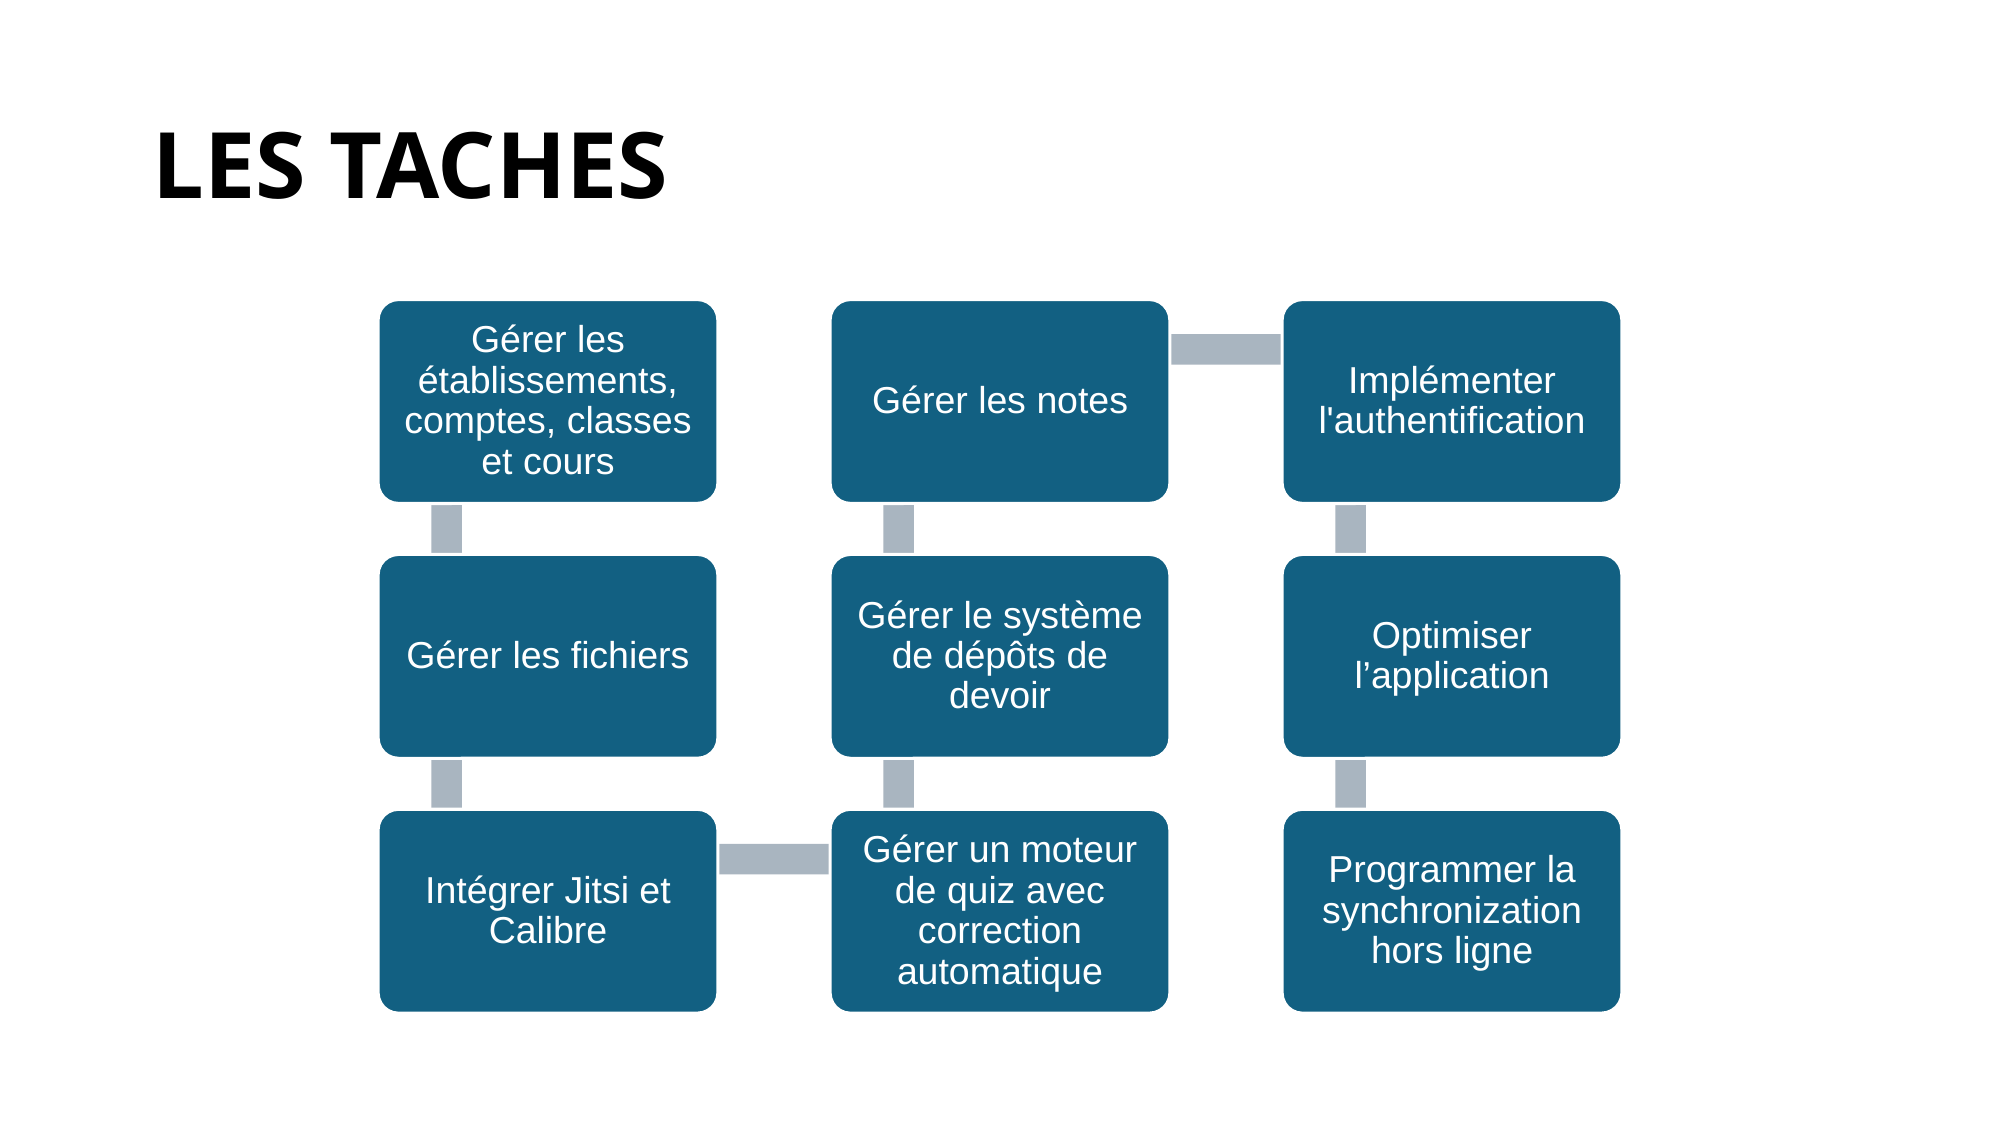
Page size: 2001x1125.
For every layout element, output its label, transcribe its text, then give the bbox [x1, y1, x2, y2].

title LES TACHES [137, 59, 1863, 278]
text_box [377, 299, 1623, 1014]
